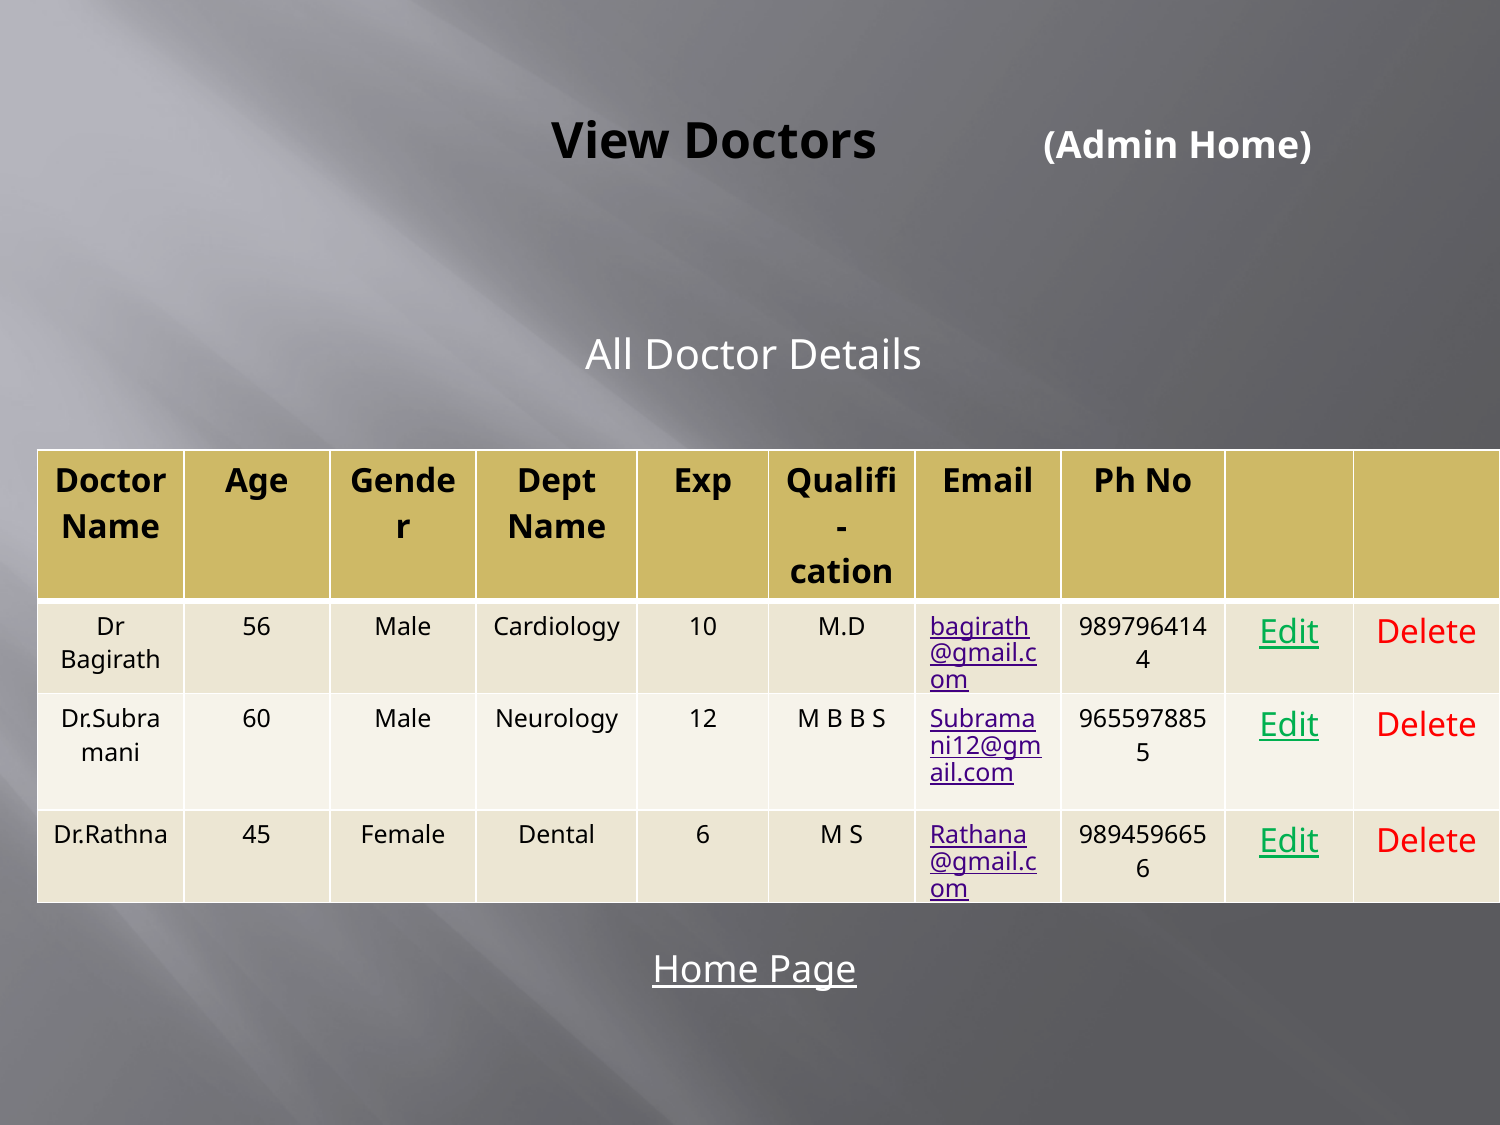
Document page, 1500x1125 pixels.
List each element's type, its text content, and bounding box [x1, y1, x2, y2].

table_header Age [185, 451, 329, 598]
table_cell Dr Bagirath [38, 604, 183, 693]
table_header [1354, 451, 1499, 598]
table_cell bagirath@gmail.com [916, 604, 1060, 693]
table_cell Edit [1226, 604, 1353, 693]
table_cell Neurology [477, 694, 636, 809]
title View Doctors (Admin Home) [75, 45, 1425, 233]
table_cell Cardiology [477, 604, 636, 693]
table_cell Delete [1354, 694, 1499, 809]
table_cell 9655978855 [1062, 694, 1224, 809]
table_header Exp [638, 451, 768, 598]
table_cell 9894596656 [1062, 811, 1224, 902]
table_cell Subramani12@gmail.com [916, 694, 1060, 809]
table_header Gender [331, 451, 475, 598]
table_header Doctor Name [38, 451, 183, 598]
table_cell Edit [1226, 811, 1353, 902]
table_cell 10 [638, 604, 768, 693]
table_header Qualifi- cation [769, 451, 914, 598]
table_header Email [916, 451, 1060, 598]
table_cell Dr.Rathna [38, 811, 183, 902]
table_cell 45 [185, 811, 329, 902]
table_cell Rathana@gmail.com [916, 811, 1060, 902]
table_cell 60 [185, 694, 329, 809]
table_header Ph No [1062, 451, 1224, 598]
table_cell Dr.Subramani [38, 694, 183, 809]
table_cell Delete [1354, 811, 1499, 902]
table_cell 12 [638, 694, 768, 809]
table_cell M S [769, 811, 914, 902]
text_box Home Page [637, 937, 888, 998]
table_cell Male [331, 694, 475, 809]
list All Doctor Details [75, 262, 1425, 449]
list All Doctor Details [75, 903, 1425, 1035]
table_cell 56 [185, 604, 329, 693]
table_header Dept Name [477, 451, 636, 598]
table_cell Male [331, 604, 475, 693]
table_cell Female [331, 811, 475, 902]
table_cell Edit [1226, 694, 1353, 809]
table_cell 9897964144 [1062, 604, 1224, 693]
table_header [1226, 451, 1353, 598]
table_cell M B B S [769, 694, 914, 809]
table_cell 6 [638, 811, 768, 902]
table_cell M.D [769, 604, 914, 693]
table_cell Delete [1354, 604, 1499, 693]
table_cell Dental [477, 811, 636, 902]
